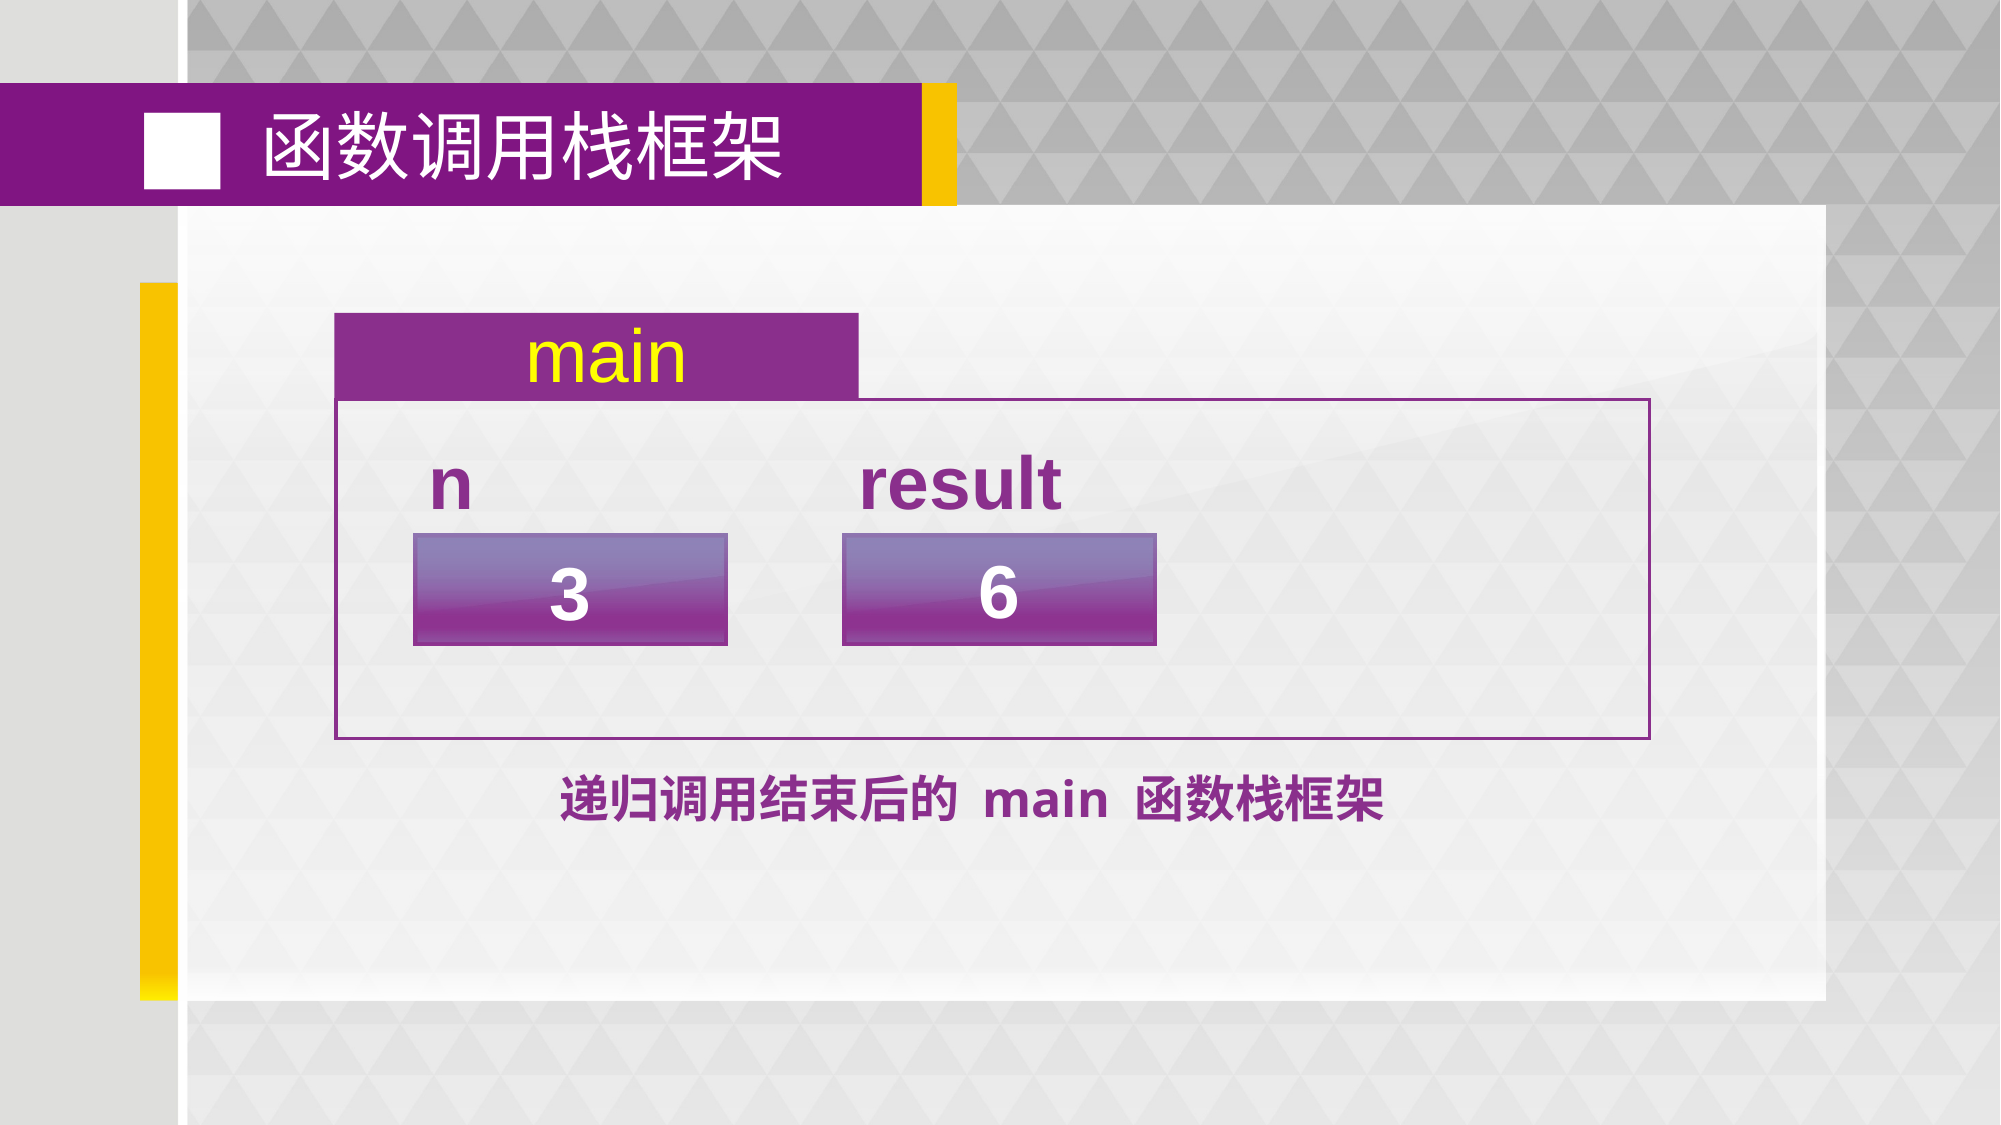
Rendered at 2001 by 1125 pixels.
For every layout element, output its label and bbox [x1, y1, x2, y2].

text_box [120, 69, 803, 206]
picture [0, 0, 2000, 1125]
